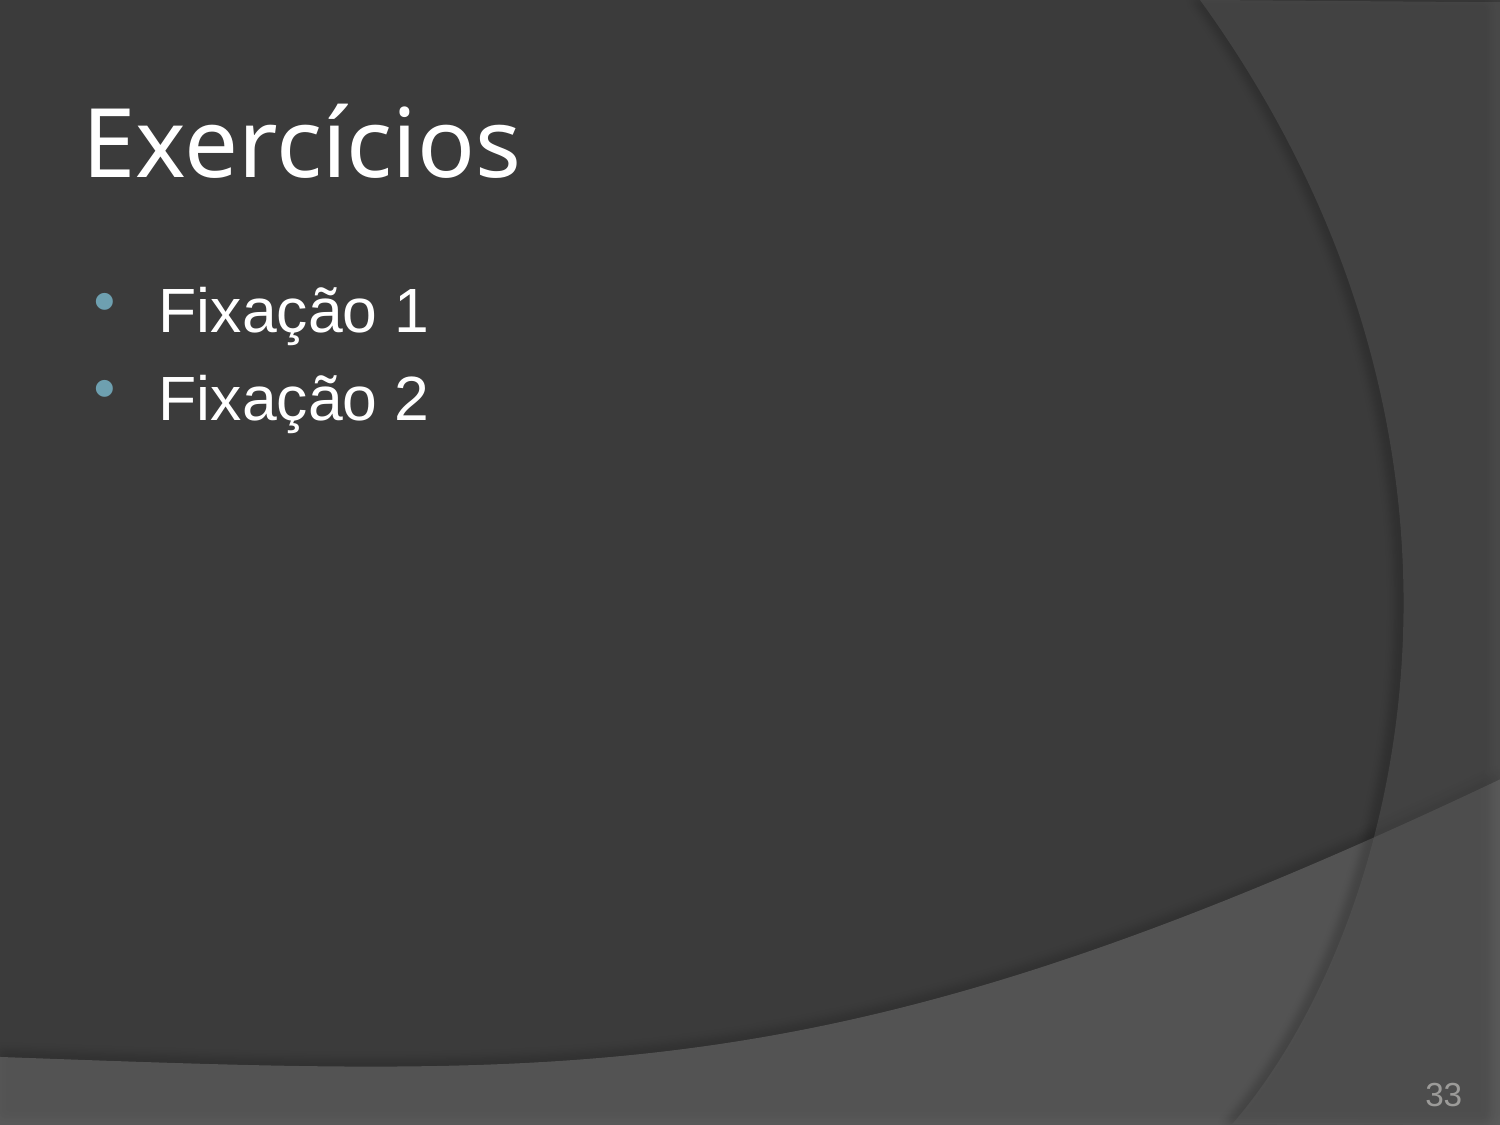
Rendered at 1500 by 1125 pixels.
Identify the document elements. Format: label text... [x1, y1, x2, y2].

slide_number 33 [1337, 1053, 1463, 1114]
list Fixação 1 Fixação 2 [74, 262, 1301, 1006]
title Exercícios [74, 44, 1301, 233]
